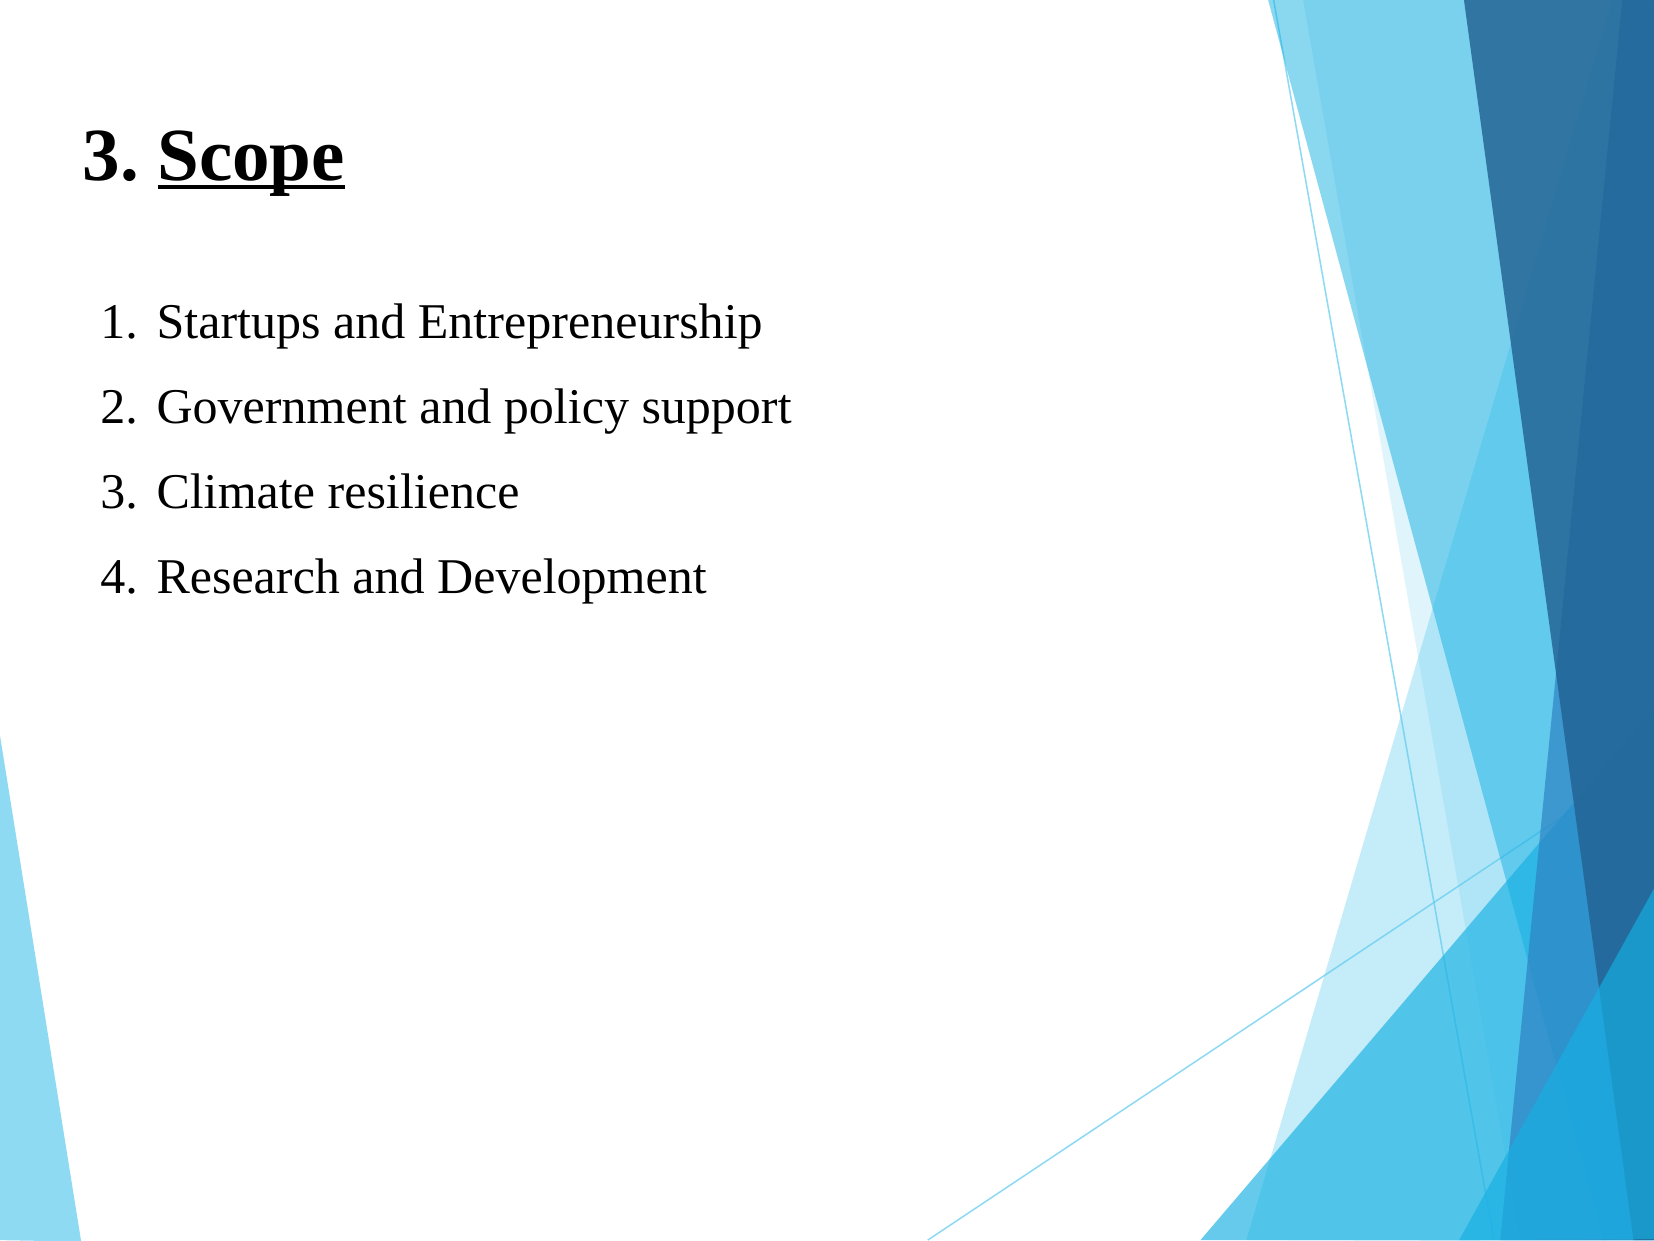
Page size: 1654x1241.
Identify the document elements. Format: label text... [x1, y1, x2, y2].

text_box 3. Scope [82, 49, 1571, 257]
text_box Startups and Entrepreneurship Government and policy support Climate resilience Research and Development [82, 290, 1571, 1109]
